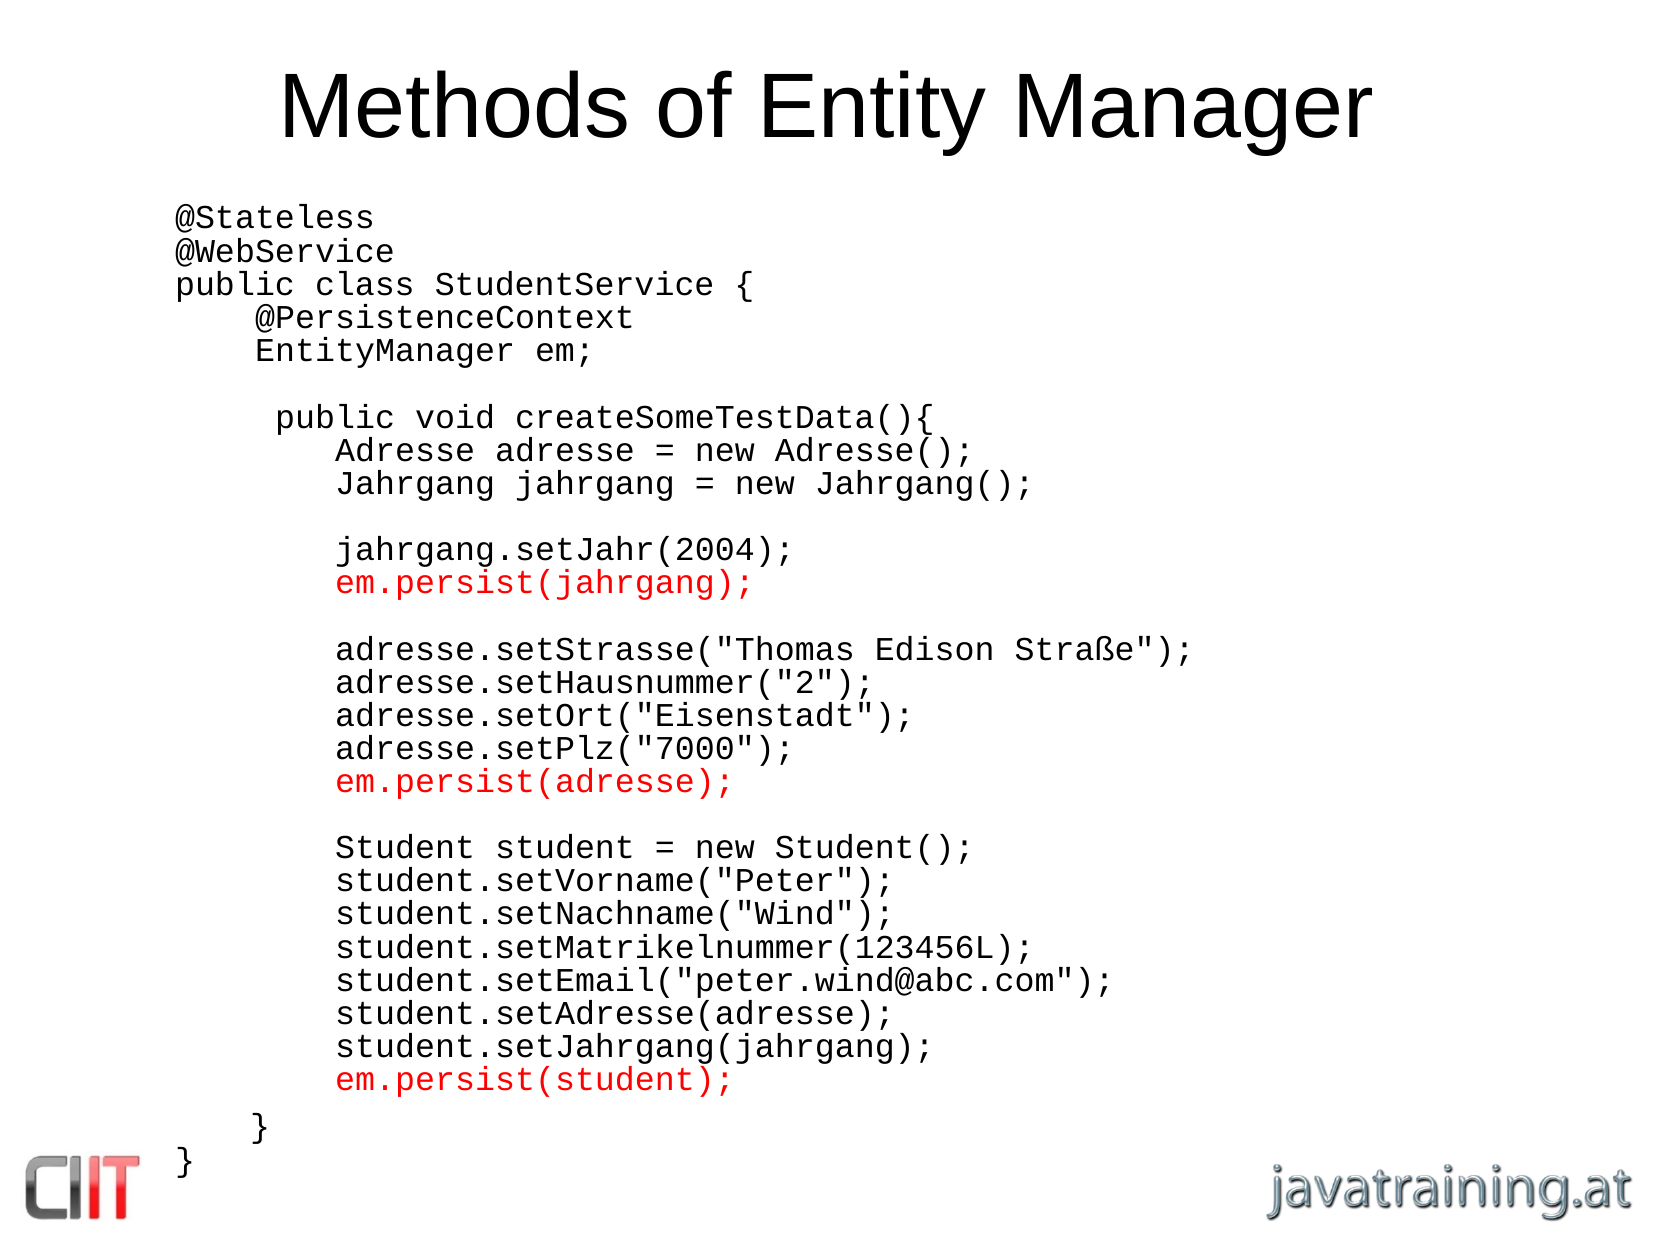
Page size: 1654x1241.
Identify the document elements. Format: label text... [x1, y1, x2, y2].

picture [1263, 1162, 1633, 1223]
picture [21, 1151, 142, 1223]
list @Stateless @WebService public class StudentService { @PersistenceContext EntityManager em; public void createSomeTestData(){ Adresse adresse = new Adresse(); Jahrgang jahrgang = new Jahrgang(); jahrgang.setJahr(2004); em.persist(jahrgang); adresse.setStrasse("Thomas Edison Straße"); adresse.setHausnummer("2"); adresse.setOrt("Eisenstadt"); adresse.setPlz("7000"); em.persist(adresse); Student student = new Student(); student.setVorname("Peter"); student.setNachname("Wind"); student.setMatrikelnummer(123456L); student.setEmail("peter.wind@abc.com"); student.setAdresse(adresse); student.setJahrgang(jahrgang); em.persist(student); } } [174, 194, 1536, 1152]
title Methods of Entity Manager [0, 2, 1654, 203]
